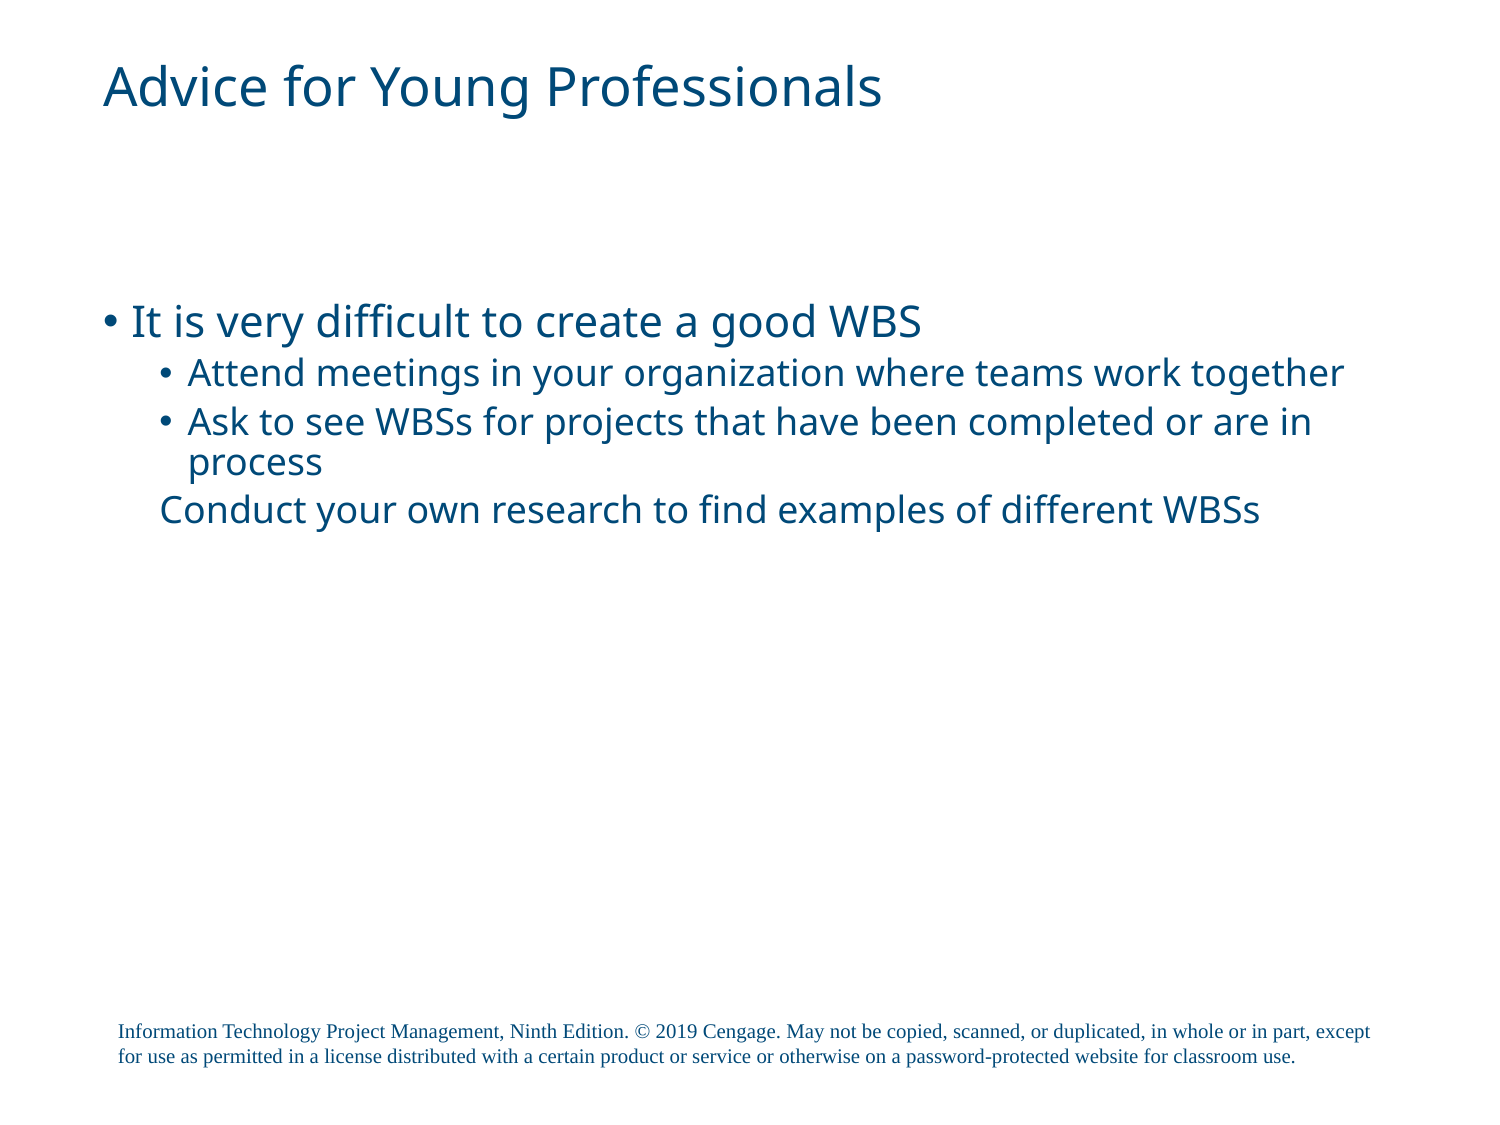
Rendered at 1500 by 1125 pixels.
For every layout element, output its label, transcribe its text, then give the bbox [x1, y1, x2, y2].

footer Information Technology Project Management, Ninth Edition. © 2019 Cengage. May not be copied, scanned, or duplicated, in whole or in part, except for use as permitted in a license distributed with a certain product or service or otherwise on a password-protected website for classroom use. [103, 1009, 1397, 1070]
title Advice for Young Professionals [103, 59, 1397, 278]
list It is very difficult to create a good WBS Attend meetings in your organization where teams work together Ask to see WBSs for projects that have been completed or are in process Conduct your own research to find examples of different WBSs [103, 299, 1397, 1009]
